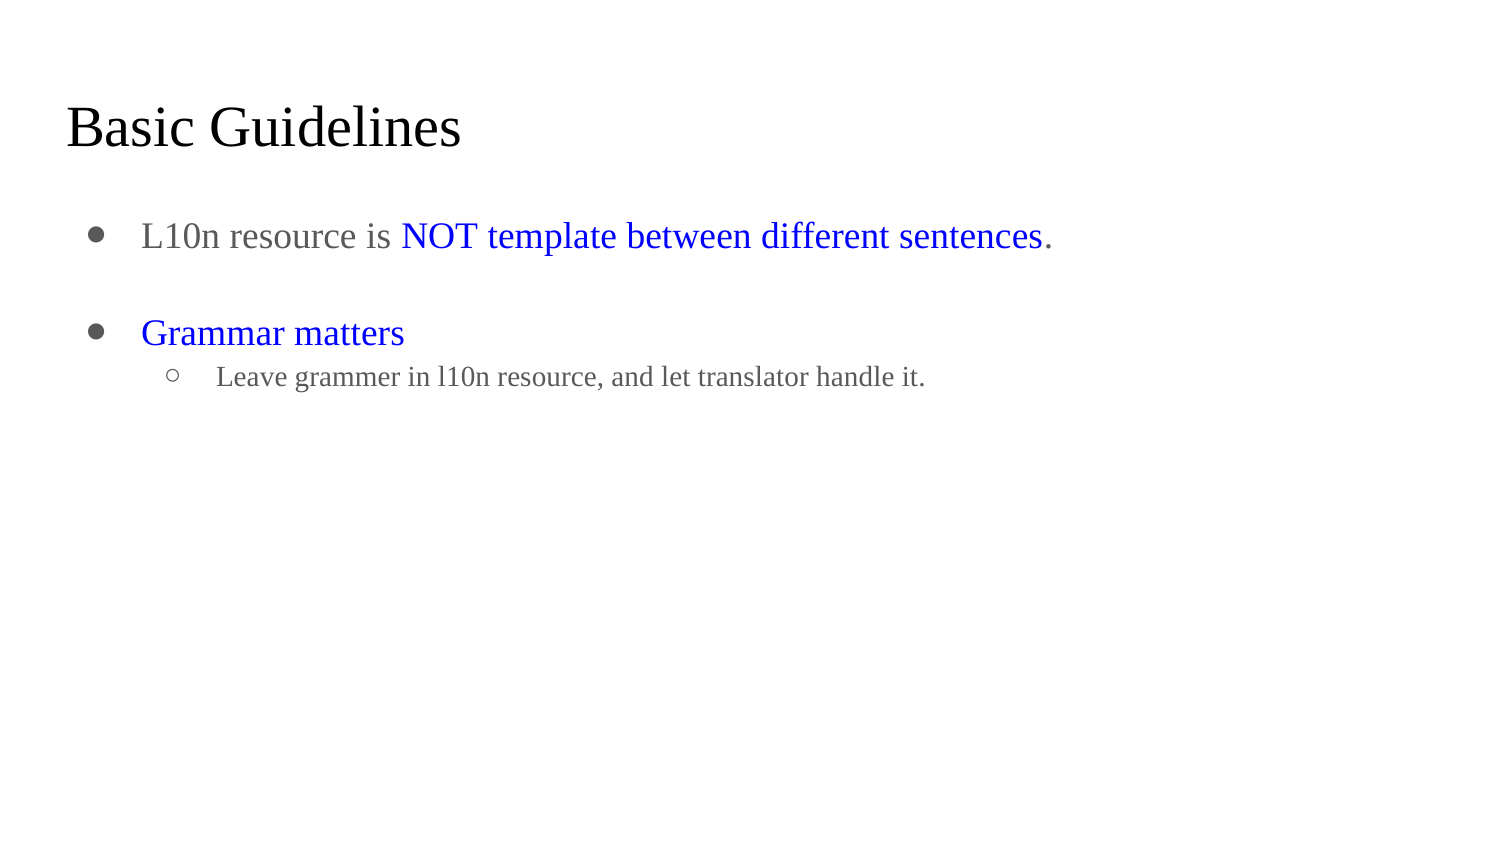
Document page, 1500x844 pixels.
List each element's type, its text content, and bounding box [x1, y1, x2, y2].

list L10n resource is NOT template between different sentences. Grammar matters Leave grammer in l10n resource, and let translator handle it. [51, 189, 1449, 750]
title Basic Guidelines [51, 72, 1449, 167]
